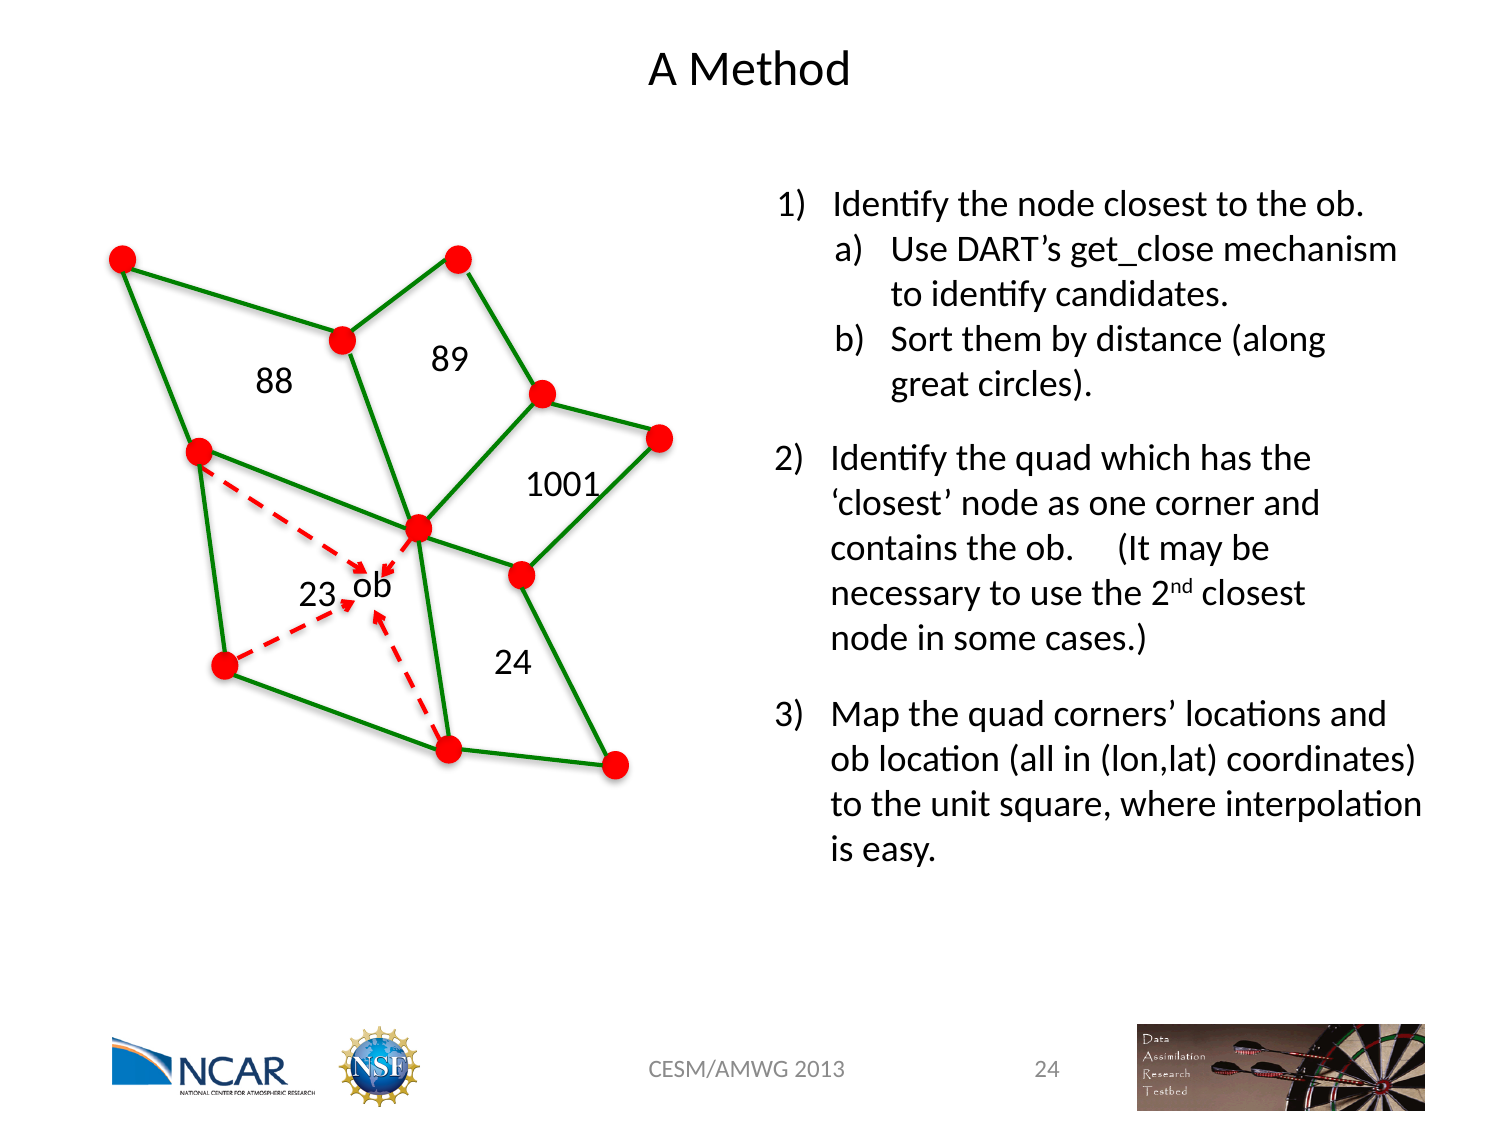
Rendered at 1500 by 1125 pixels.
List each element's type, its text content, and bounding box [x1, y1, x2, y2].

picture [1137, 1024, 1425, 1111]
text_box 24 [479, 629, 516, 690]
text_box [461, 749, 603, 766]
text_box Use DART’s get_close mechanism to identify candidates. Sort them by distance (along great circles). [819, 216, 1425, 411]
text_box [445, 245, 472, 274]
text_box [109, 245, 137, 273]
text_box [131, 268, 334, 332]
picture [337, 1024, 421, 1108]
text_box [186, 438, 462, 763]
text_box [122, 272, 191, 443]
text_box Identify the quad which has the ‘closest’ node as one corner and contains the ob. (It may be necessary to use the 2nd closest node in some cases.) [759, 425, 1337, 665]
text_box [645, 424, 674, 453]
text_box [528, 379, 557, 409]
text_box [530, 447, 651, 567]
slide_number 24 [1002, 1037, 1075, 1098]
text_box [351, 259, 446, 332]
footer CESM/AMWG 2013 [602, 1037, 892, 1098]
text_box 89 [416, 326, 463, 387]
text_box 88 [240, 348, 309, 409]
text_box [508, 561, 536, 589]
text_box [427, 403, 534, 520]
text_box Identify the node closest to the ob. [761, 171, 1381, 232]
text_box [427, 537, 513, 566]
text_box Map the quad corners’ locations and ob location (all in (lon,lat) coordinates) to the unit square, where interpolation is easy. [759, 681, 1440, 877]
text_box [349, 353, 410, 520]
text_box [521, 588, 607, 751]
title A Method [75, 18, 1425, 113]
text_box [328, 326, 356, 355]
picture [112, 1037, 315, 1095]
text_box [551, 403, 651, 430]
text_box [467, 272, 534, 385]
text_box [604, 751, 629, 780]
